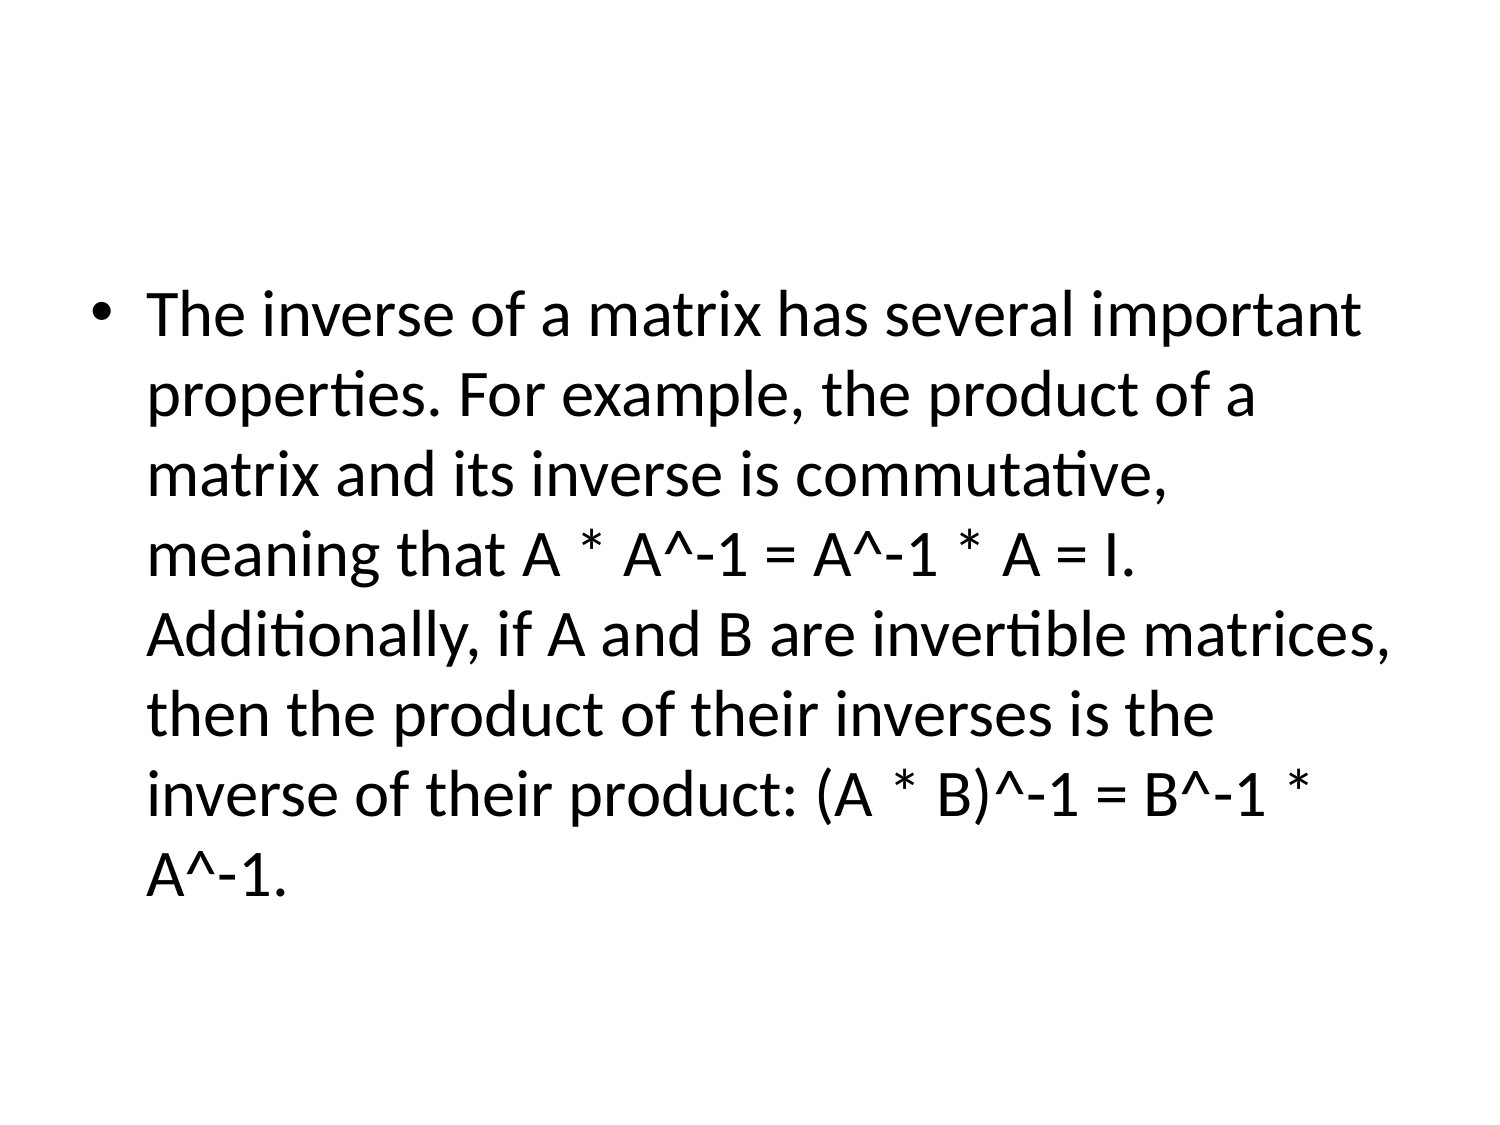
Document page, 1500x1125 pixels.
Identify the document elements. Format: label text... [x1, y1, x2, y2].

list The inverse of a matrix has several important properties. For example, the product of a matrix and its inverse is commutative, meaning that A * A^-1 = A^-1 * A = I. Additionally, if A and B are invertible matrices, then the product of their inverses is the inverse of their product: (A * B)^-1 = B^-1 * A^-1. [75, 262, 1425, 1005]
